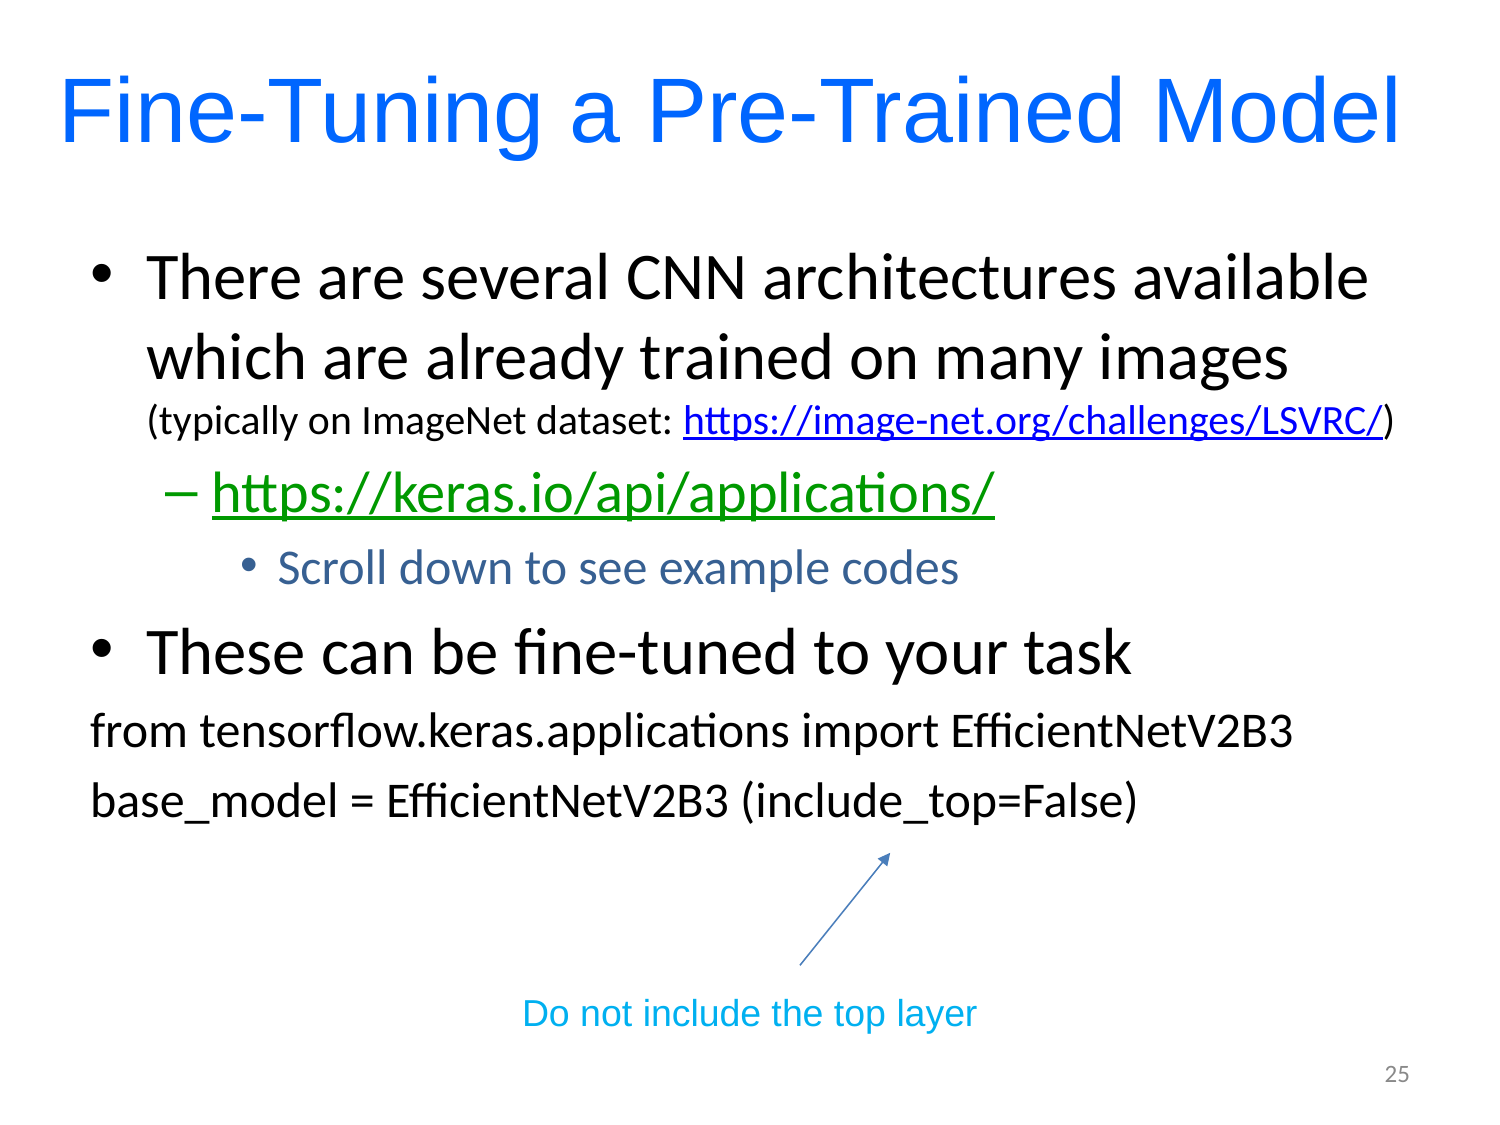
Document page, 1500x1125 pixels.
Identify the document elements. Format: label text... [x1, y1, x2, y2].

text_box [799, 852, 891, 966]
text_box Do not include the top layer [507, 982, 993, 1042]
slide_number 25 [1074, 1042, 1425, 1103]
title Fine-Tuning a Pre-Trained Model [37, 12, 1425, 200]
list There are several CNN architectures available which are already trained on many images (typically on ImageNet dataset: https://image-net.org/challenges/LSVRC/) https://keras.io/api/applications/ Scroll down to see example codes These can be fine-tuned to your task from tensorflow.keras.applications import EfficientNetV2B3 base_model = EfficientNetV2B3 (include_top=False) [75, 224, 1425, 1075]
